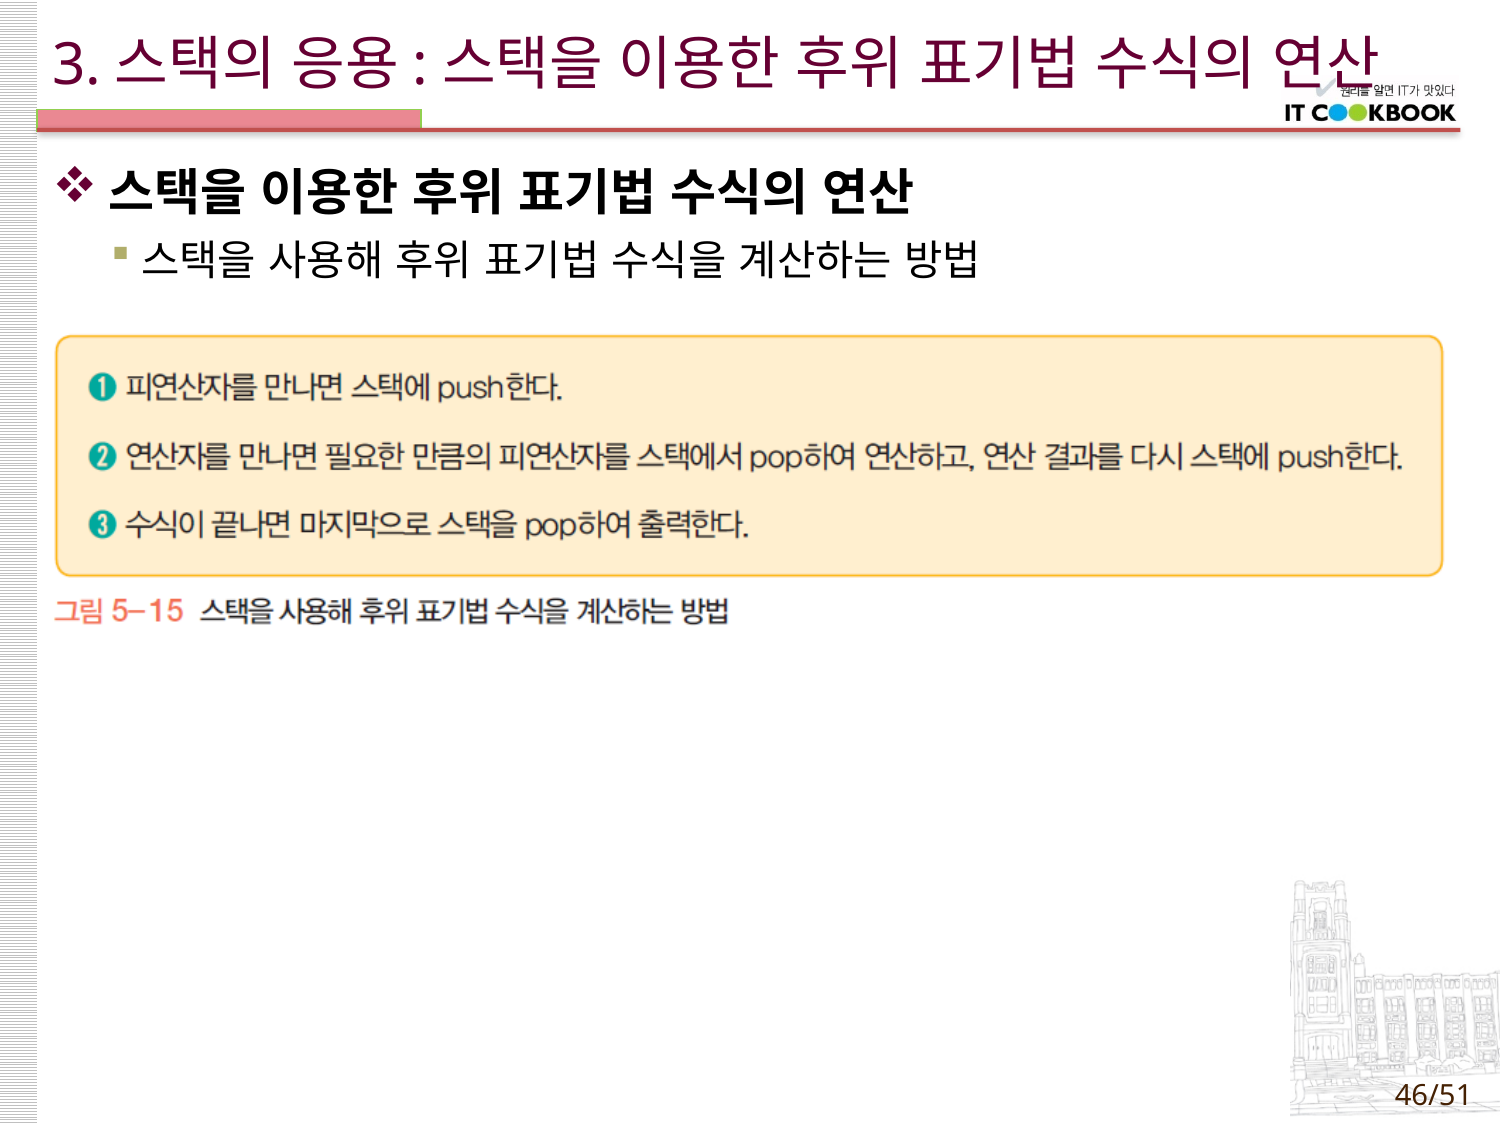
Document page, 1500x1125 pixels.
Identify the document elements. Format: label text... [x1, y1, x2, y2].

picture [1397, 1091, 1405, 1098]
picture [1290, 874, 1500, 1125]
title 3.스택의 응용:스택을 이용한 후위 표기법 수식의 연산 [37, 13, 1500, 109]
list 스택을 이용한 후위 표기법 수식의 연산 스택을 사용해 후위 표기법 수식을 계산하는 방법 [37, 152, 1463, 1091]
picture [1281, 109, 1459, 123]
picture [49, 327, 1450, 633]
picture [1415, 1094, 1424, 1103]
